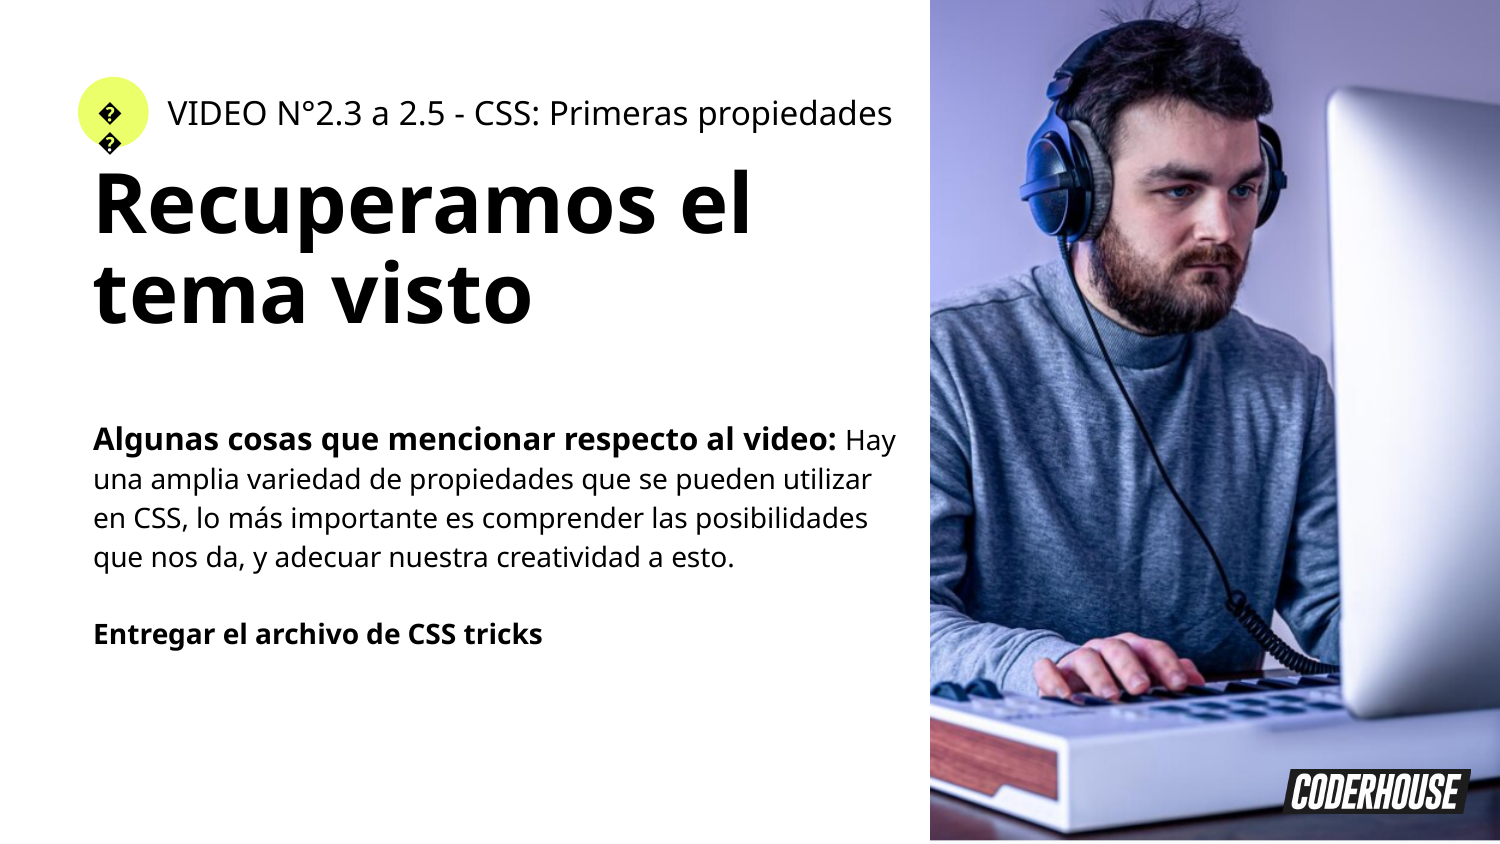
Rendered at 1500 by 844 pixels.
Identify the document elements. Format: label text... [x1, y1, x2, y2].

text_box Recuperamos el tema visto [78, 147, 874, 357]
picture [930, 0, 1500, 844]
text_box Algunas cosas que mencionar respecto al video: Hay una amplia variedad de propiedades que se pueden utilizar en CSS, lo más importante es comprender las posibilidades que nos da, y adecuar nuestra creatividad a esto. Entregar el archivo de CSS tricks [78, 398, 925, 666]
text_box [77, 76, 149, 148]
text_box VIDEO N°2.3 a 2.5 - CSS: Primeras propiedades [152, 76, 925, 147]
